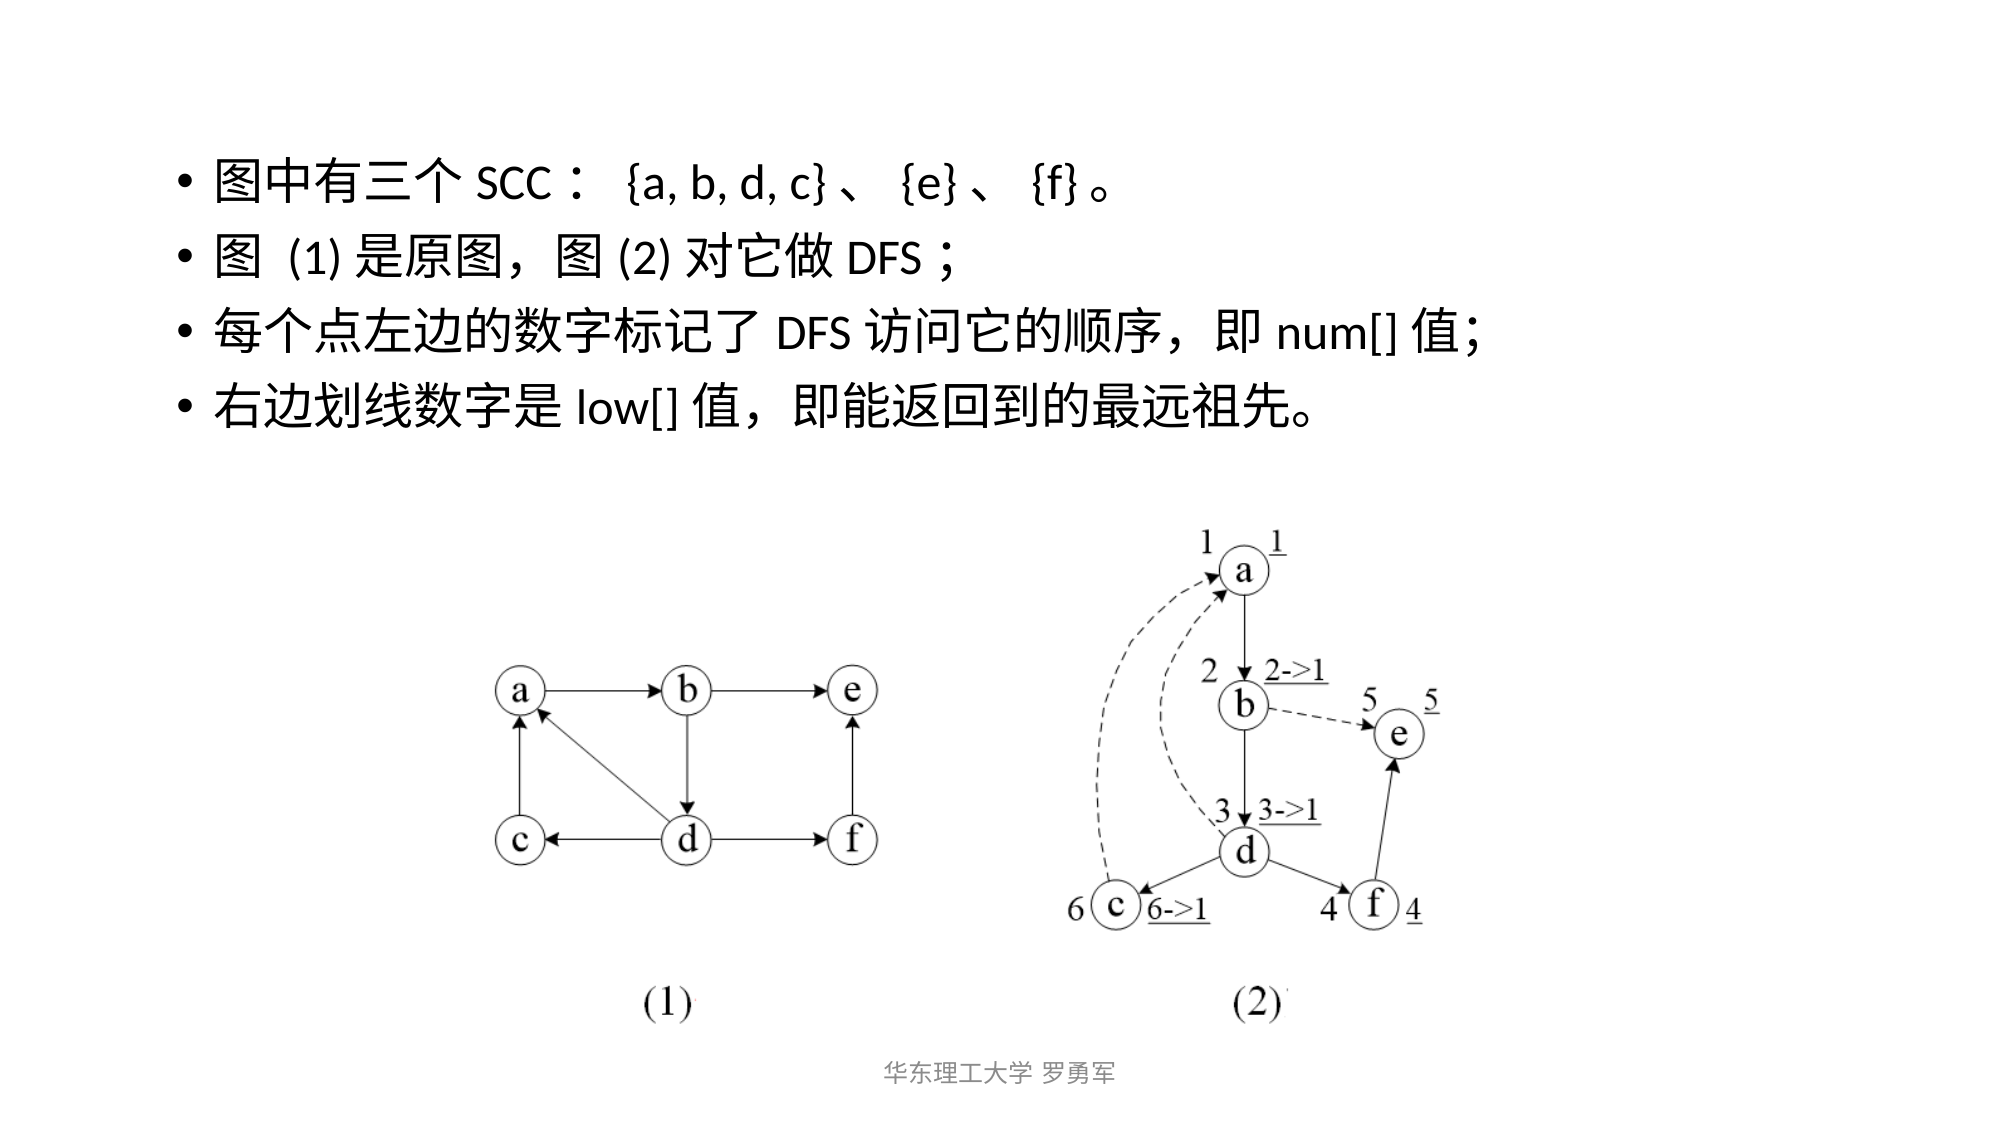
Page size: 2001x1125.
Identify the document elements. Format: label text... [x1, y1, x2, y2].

list 图中有三个SCC：{a, b, d, c}、{e}、{f}。 图 (1)是原图，图(2)对它做DFS； 每个点左边的数字标记了DFS访问它的顺序，即num[]值； 右边划线数字是low[]值，即能返回到的最远祖先。 [161, 149, 1697, 563]
footer 华东理工大学 罗勇军 [662, 1042, 1338, 1103]
picture [480, 518, 1449, 1025]
